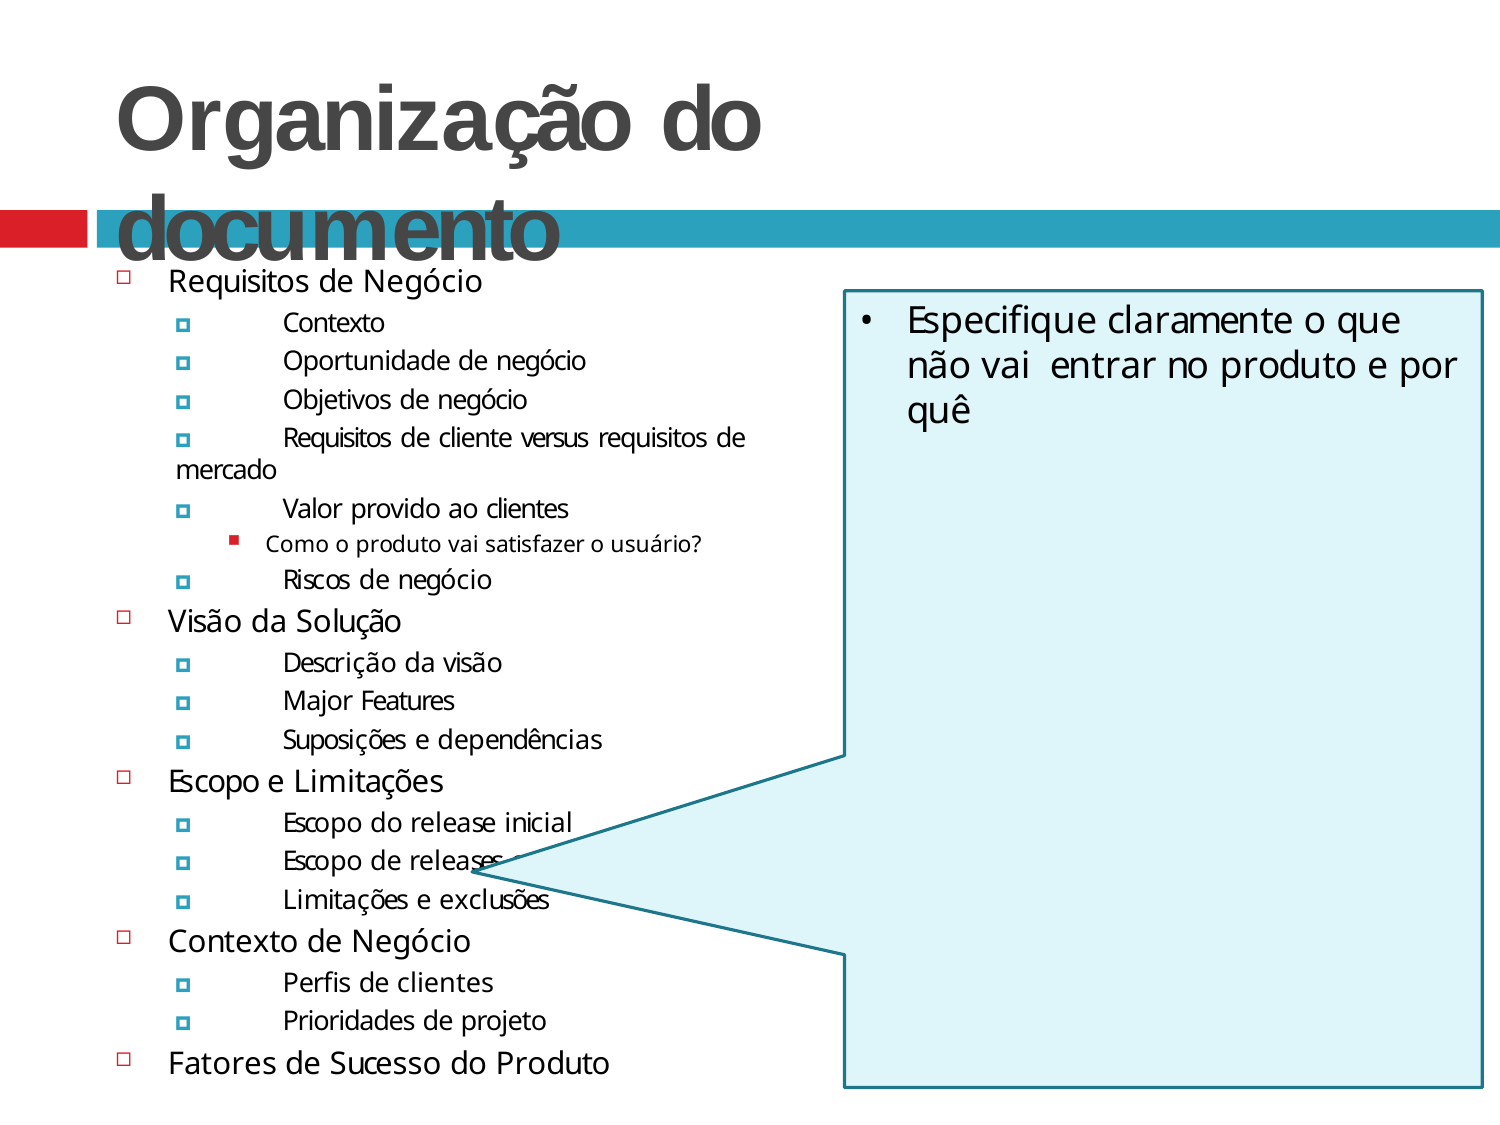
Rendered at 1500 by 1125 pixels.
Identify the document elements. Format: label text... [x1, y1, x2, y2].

text_box Requisitos de Negócio 🞑 Contexto 🞑 Oportunidade de negócio 🞑 Objetivos de negócio 🞑 Requisitos de cliente versus requisitos de mercado 🞑 Valor provido ao clientes Como o produto vai satisfazer o usuário? 🞑 Riscos de negócio Visão da Solução 🞑 Descrição da visão 🞑 Major Features 🞑 Suposições e dependências Escopo e Limitações 🞑 Escopo do release inicial 🞑 Escopo de releases subsequentes 🞑 Limitações e exclusões Contexto de Negócio 🞑 Perfis de clientes 🞑 Prioridades de projeto Fatores de Sucesso do Produto [113, 251, 757, 1081]
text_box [470, 289, 1485, 1090]
title Organização do documento [113, 56, 1181, 279]
